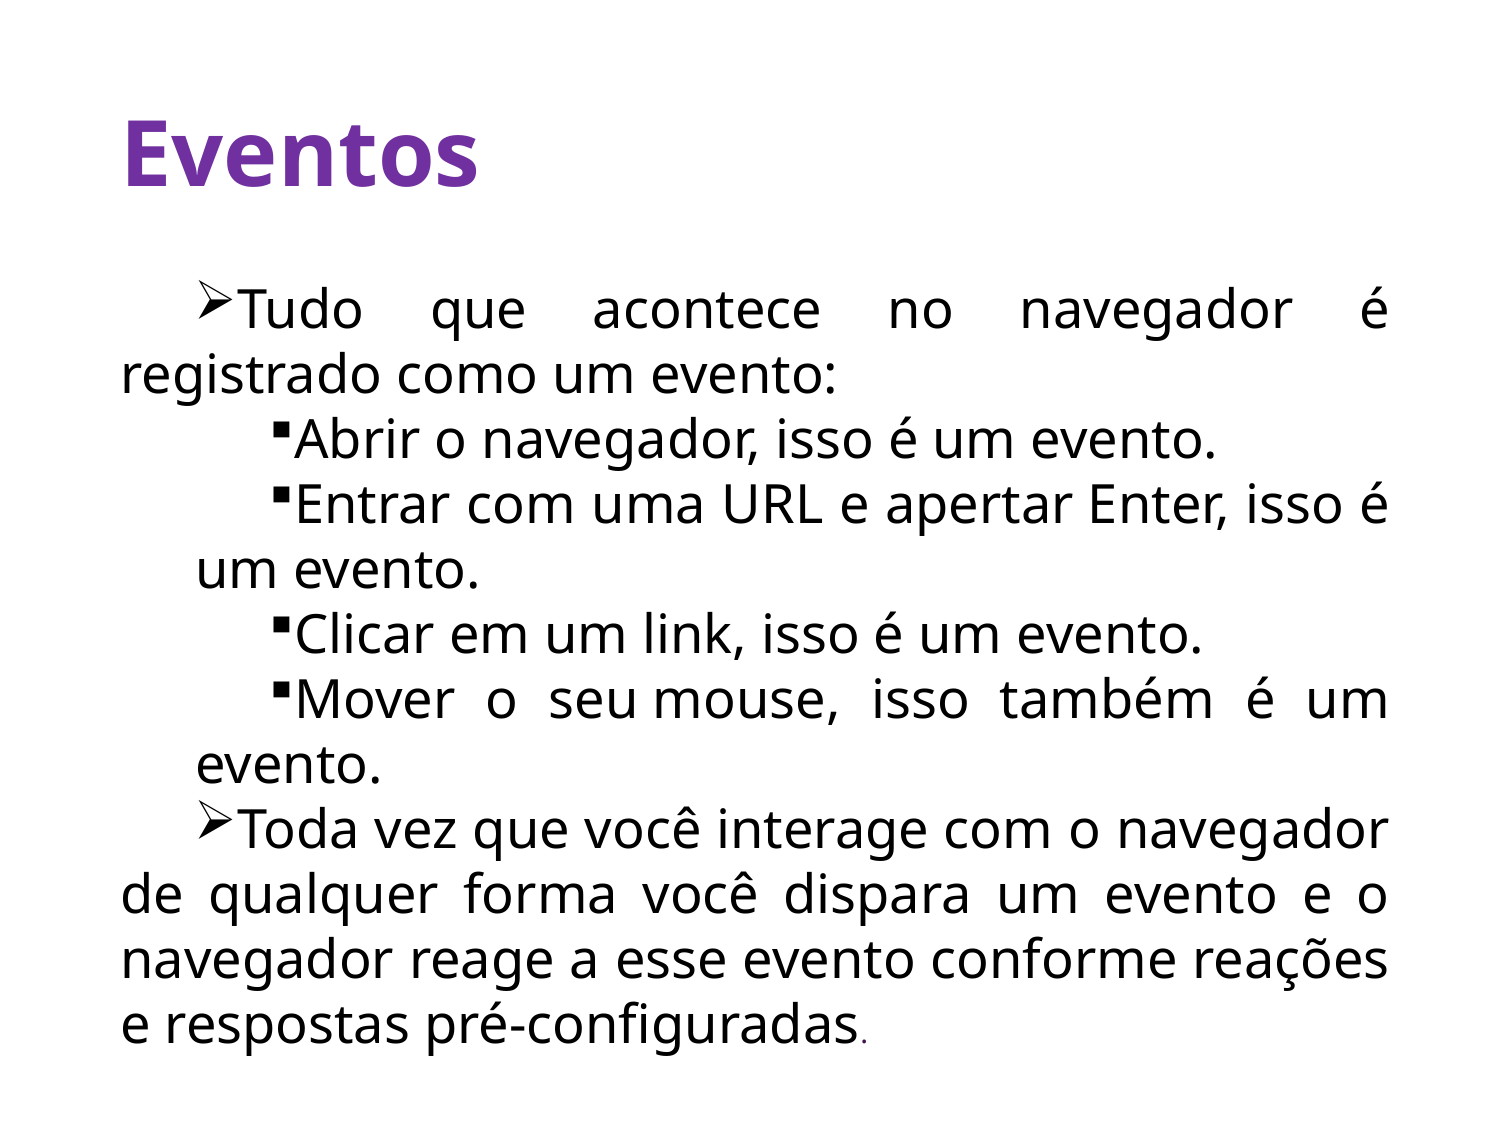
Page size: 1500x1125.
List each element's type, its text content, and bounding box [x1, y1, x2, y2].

text_box Eventos Tudo que acontece no navegador é registrado como um evento: Abrir o navegador, isso é um evento. Entrar com uma URL e apertar Enter, isso é um evento. Clicar em um link, isso é um evento. Mover o seu mouse, isso também é um evento. Toda vez que você interage com o navegador de qualquer forma você dispara um evento e o navegador reage a esse evento conforme reações e respostas pré-configuradas. [105, 87, 1407, 1062]
